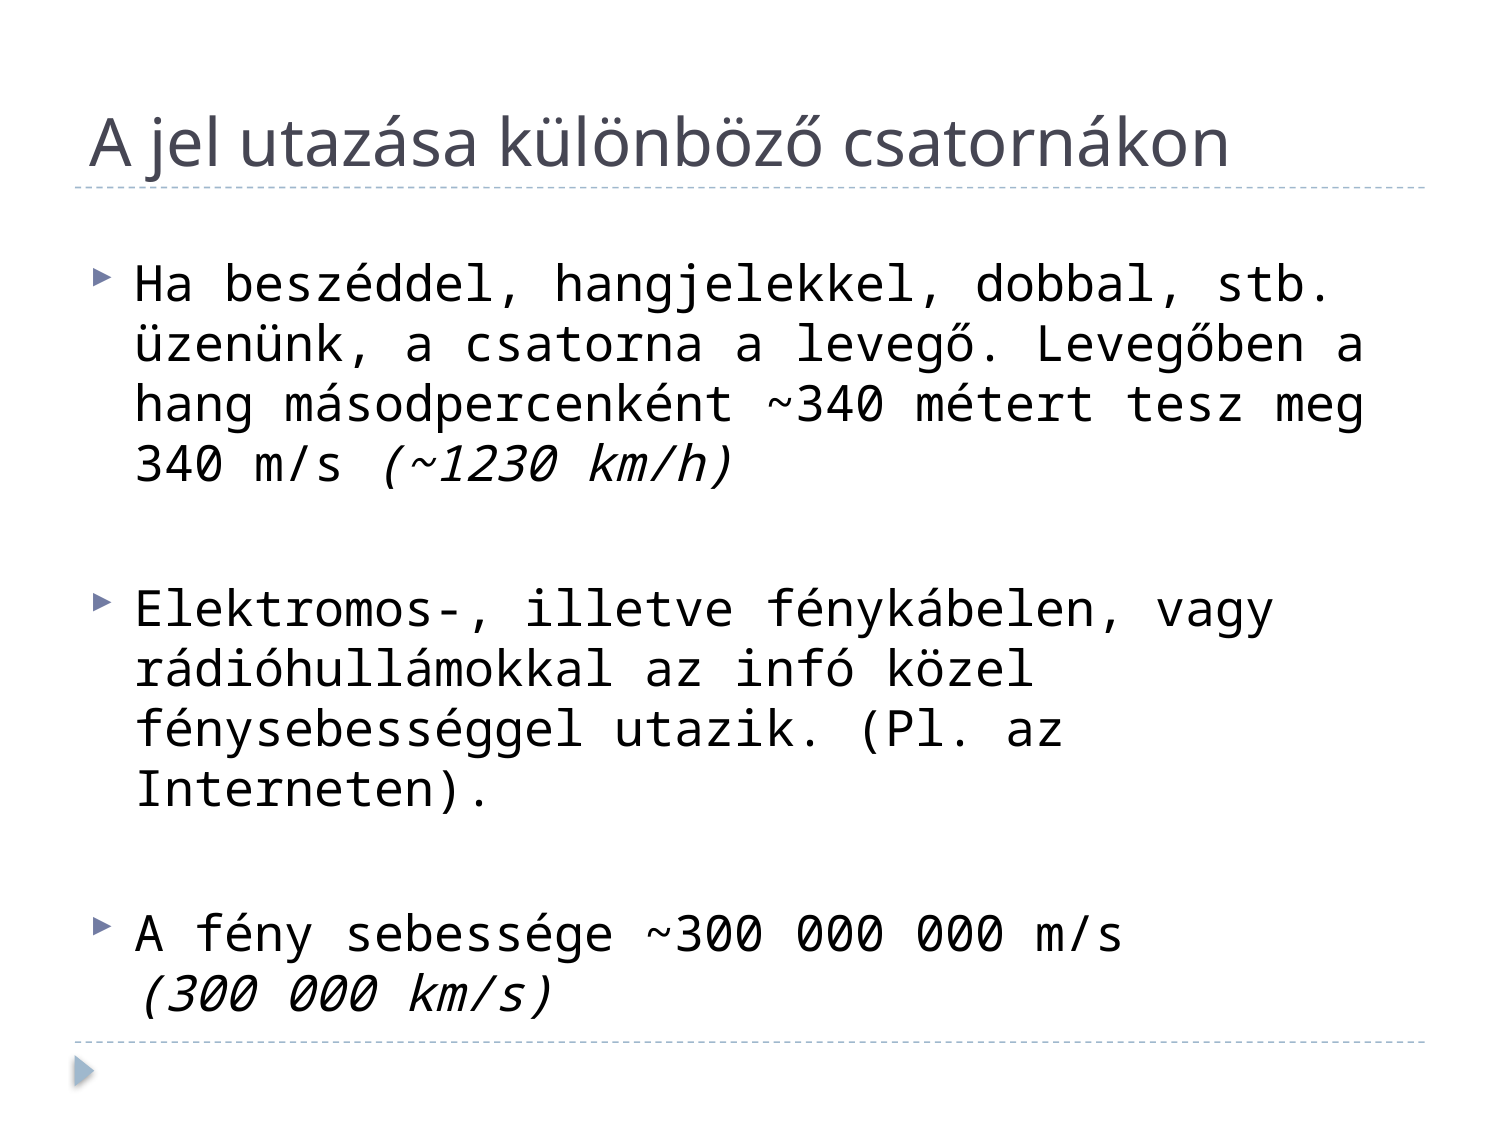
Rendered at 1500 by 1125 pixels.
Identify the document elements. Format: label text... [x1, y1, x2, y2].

title A jel utazása különböző csatornákon [75, 24, 1425, 188]
list Ha beszéddel, hangjelekkel, dobbal, stb. üzenünk, a csatorna a levegő. Levegőben a hang másodpercenként ~340 métert tesz meg 340 m/s (~1230 km/h) Elektromos-, illetve fénykábelen, vagy rádióhullámokkal az infó közel fénysebességgel utazik. (Pl. az Interneten). A fény sebessége ~300 000 000 m/s (300 000 km/s) [75, 243, 1425, 1035]
